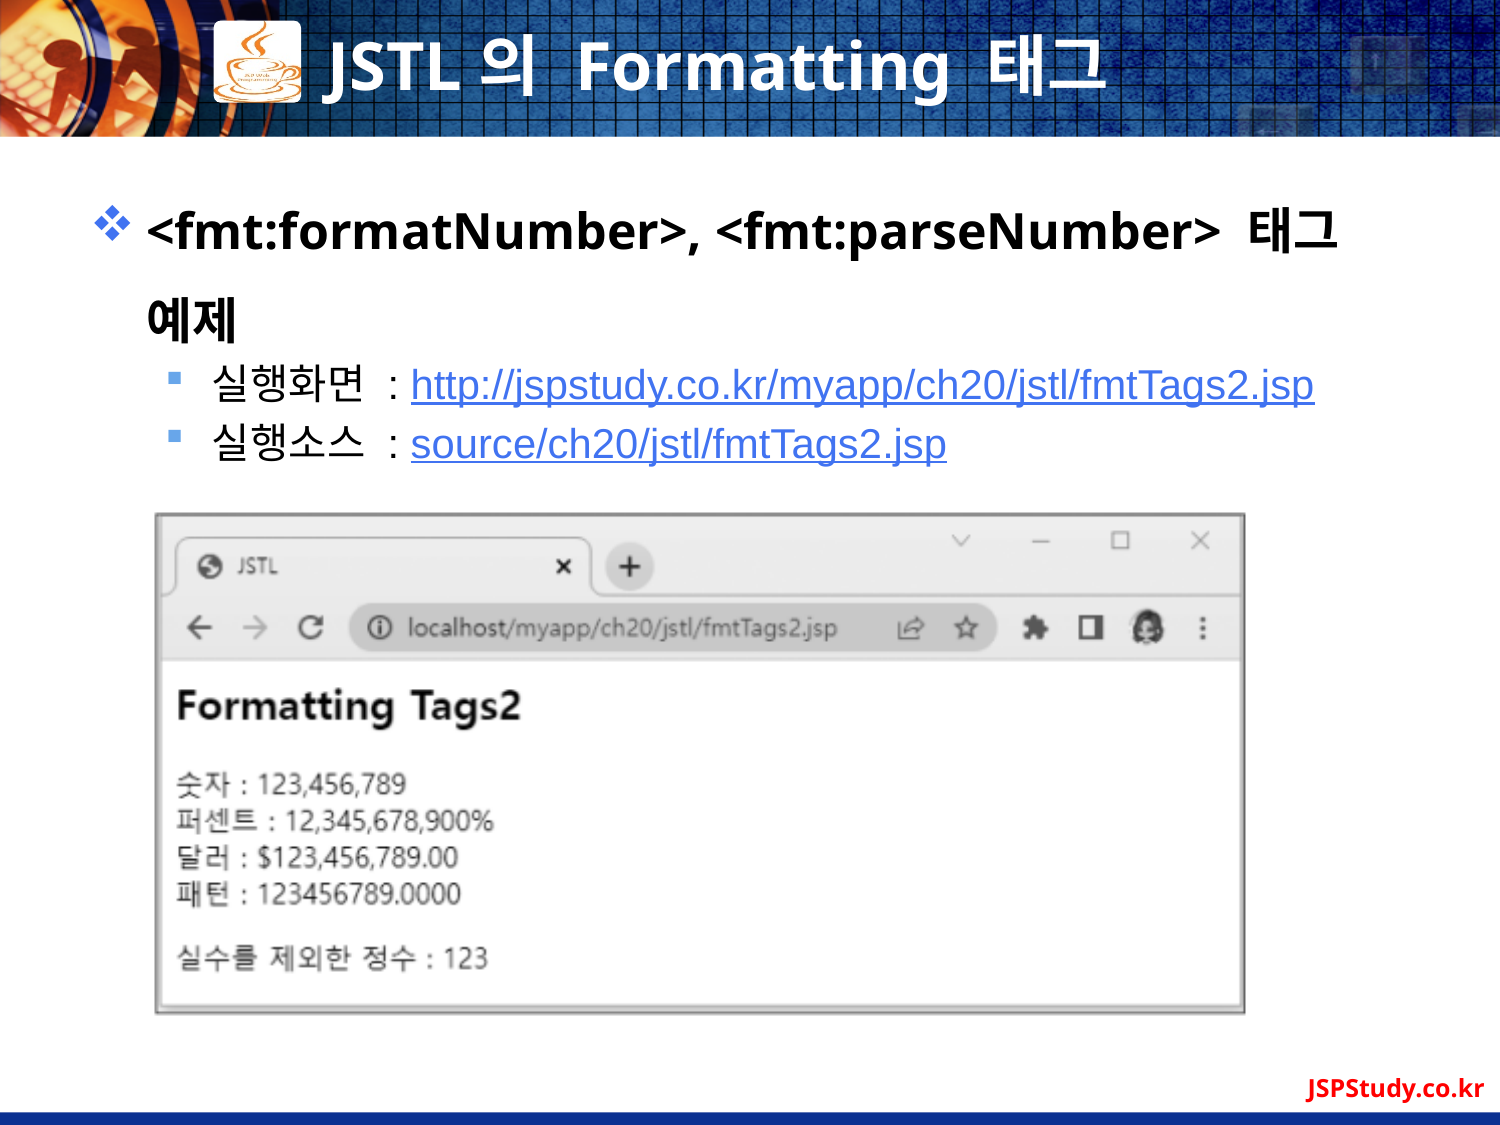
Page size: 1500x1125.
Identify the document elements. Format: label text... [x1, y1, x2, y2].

picture [147, 503, 1257, 1024]
picture [0, 0, 1500, 138]
list <fmt:formatNumber>, <fmt:parseNumber> 태그 예제 실행화면 : http://jspstudy.co.kr/myapp/ch20/jstl/fmtTags2.jsp 실행소스 : source/ch20/jstl/fmtTags2.jsp [74, 162, 1426, 1024]
title JSTL의 Formatting 태그 [312, 17, 1388, 111]
footer JSPStudy.co.kr [1024, 1064, 1500, 1118]
